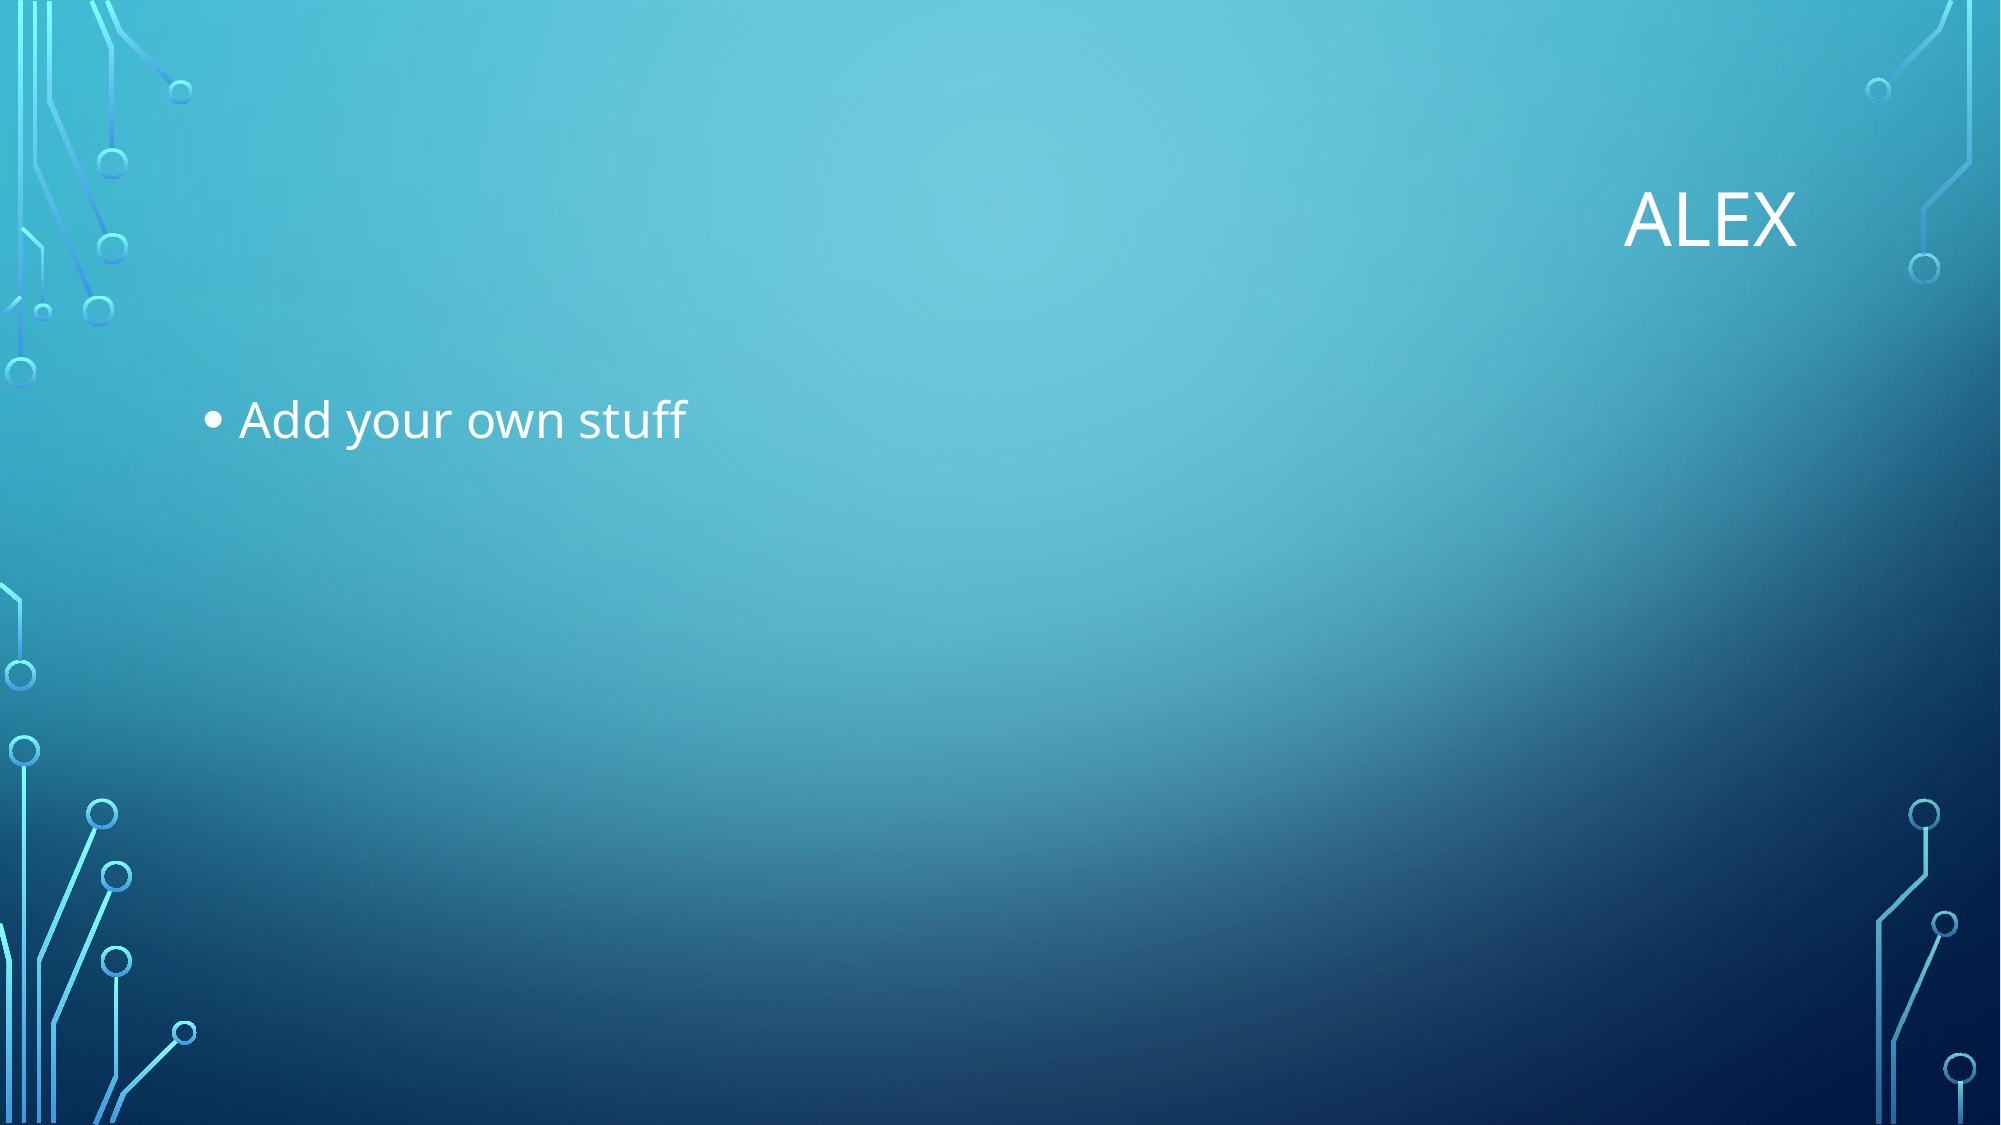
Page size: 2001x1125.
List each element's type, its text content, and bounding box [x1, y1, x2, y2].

list Add your own stuff [187, 369, 1813, 950]
title Alex [187, 101, 1813, 344]
